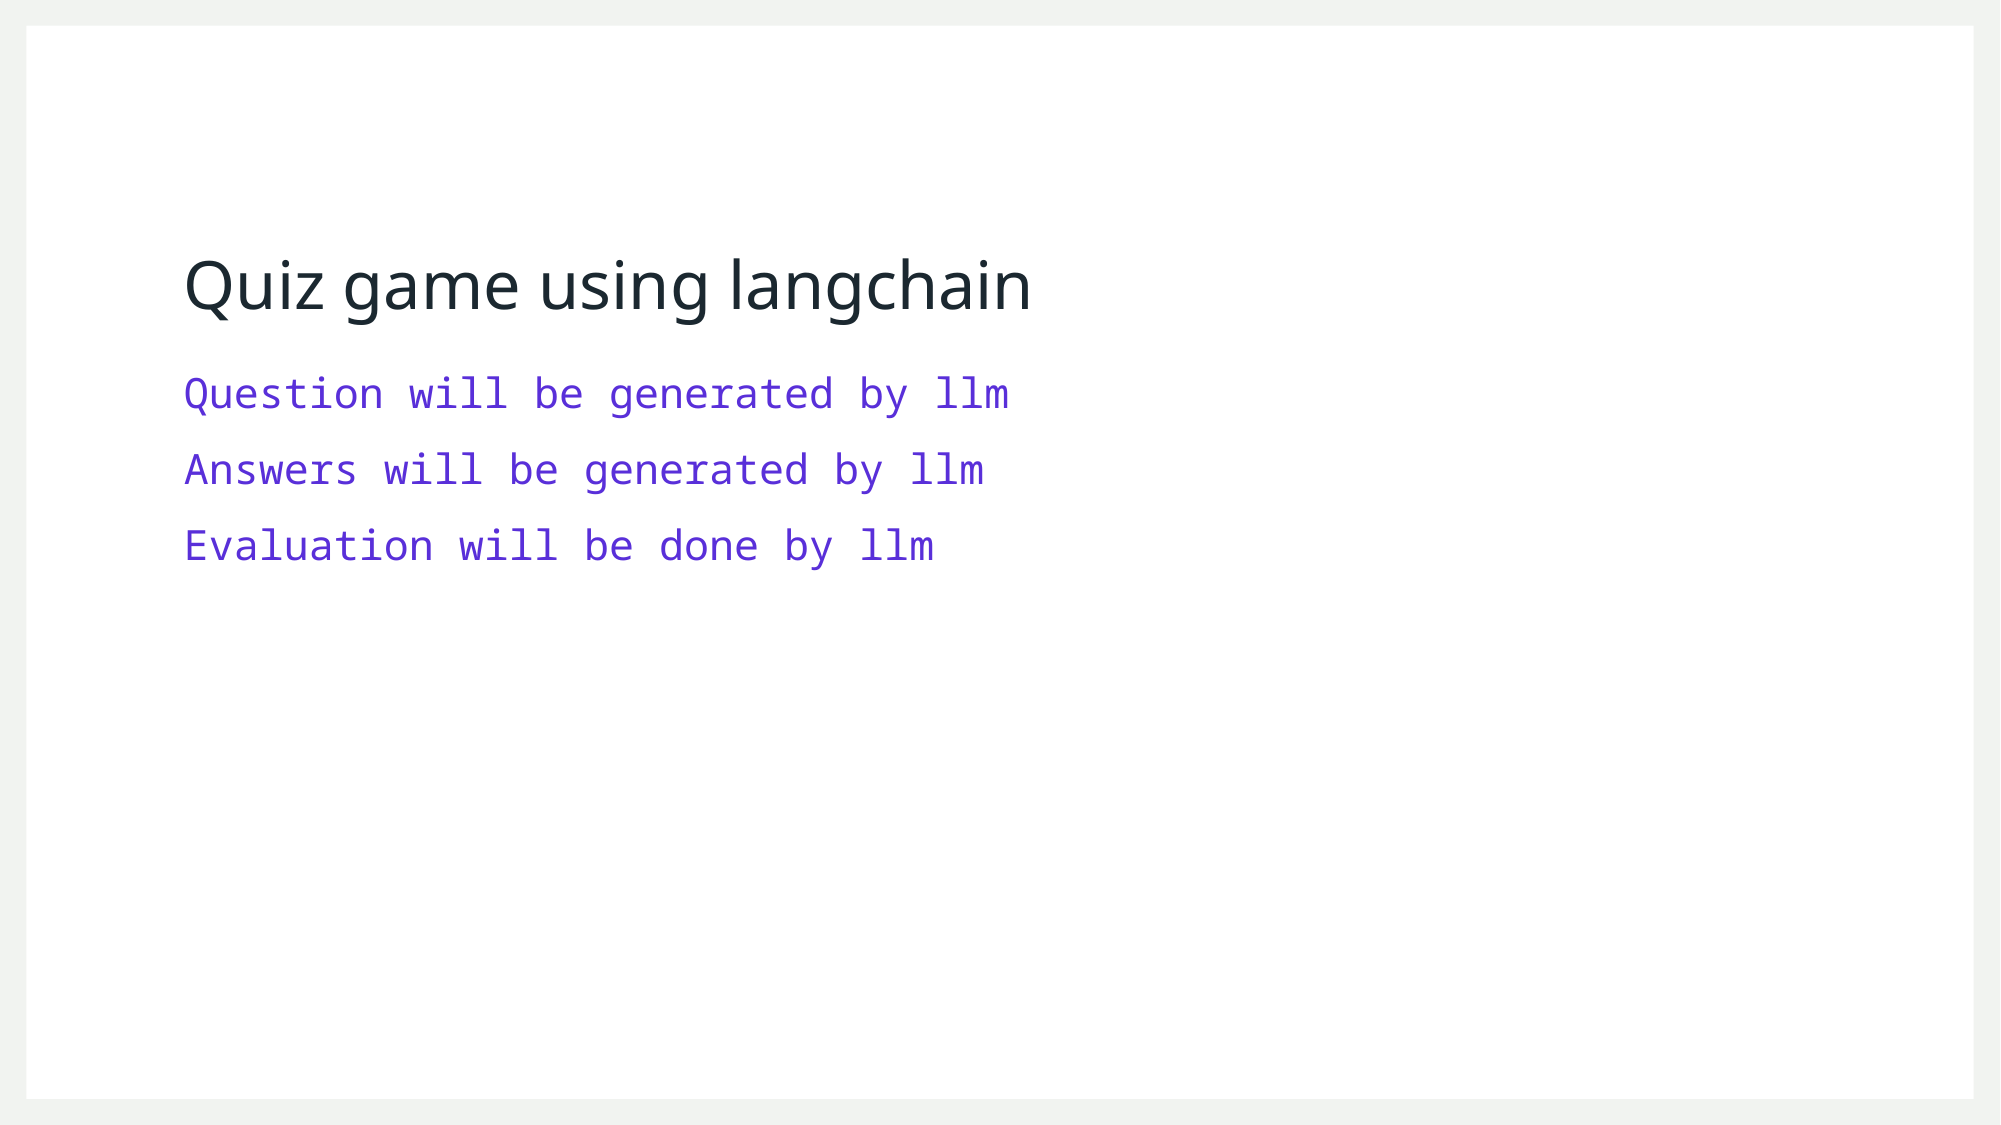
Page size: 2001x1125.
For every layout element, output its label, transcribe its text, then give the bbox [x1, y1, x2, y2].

list Question will be generated by llm Answers will be generated by llm Evaluation will be done by llm [168, 354, 1832, 1006]
title Quiz game using langchain [168, 118, 1832, 331]
